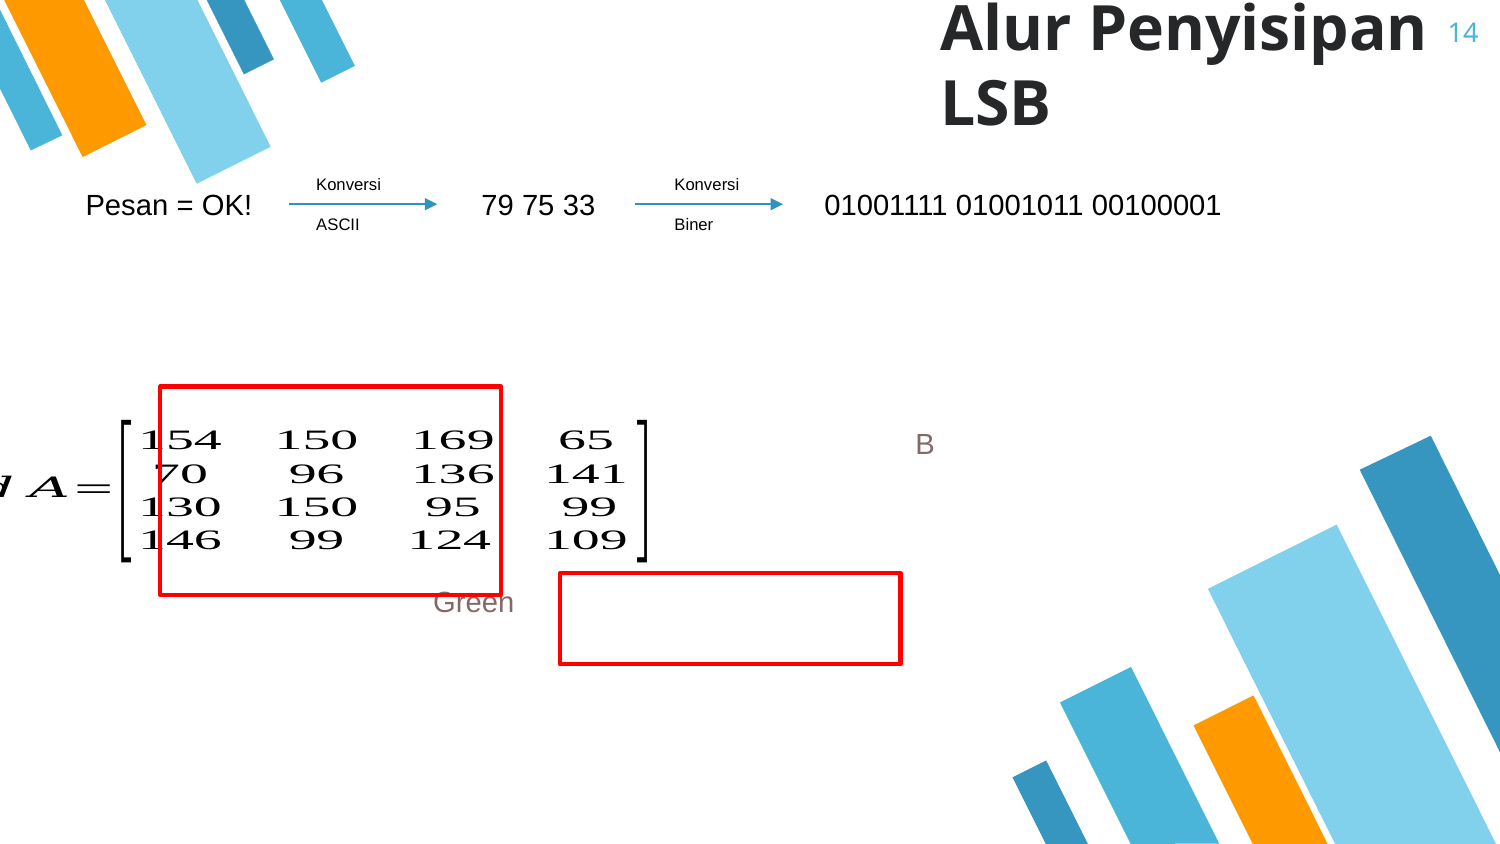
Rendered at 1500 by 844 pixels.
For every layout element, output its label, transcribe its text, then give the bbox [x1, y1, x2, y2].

text_box Alur Penyisipan LSB [925, 40, 1472, 153]
text_box Pesan = OK! [70, 178, 268, 229]
text_box 01001111 01001011 00100001 [809, 178, 1238, 229]
text_box Konversi ASCII [301, 212, 401, 241]
slide_number 14 [1403, 0, 1494, 65]
text_box 79 75 33 [466, 178, 611, 229]
text_box [558, 571, 903, 666]
text_box Konversi ASCII [301, 166, 401, 203]
text_box Konversi Biner [659, 212, 760, 241]
text_box [158, 384, 503, 597]
text_box Konversi Biner [659, 166, 760, 203]
